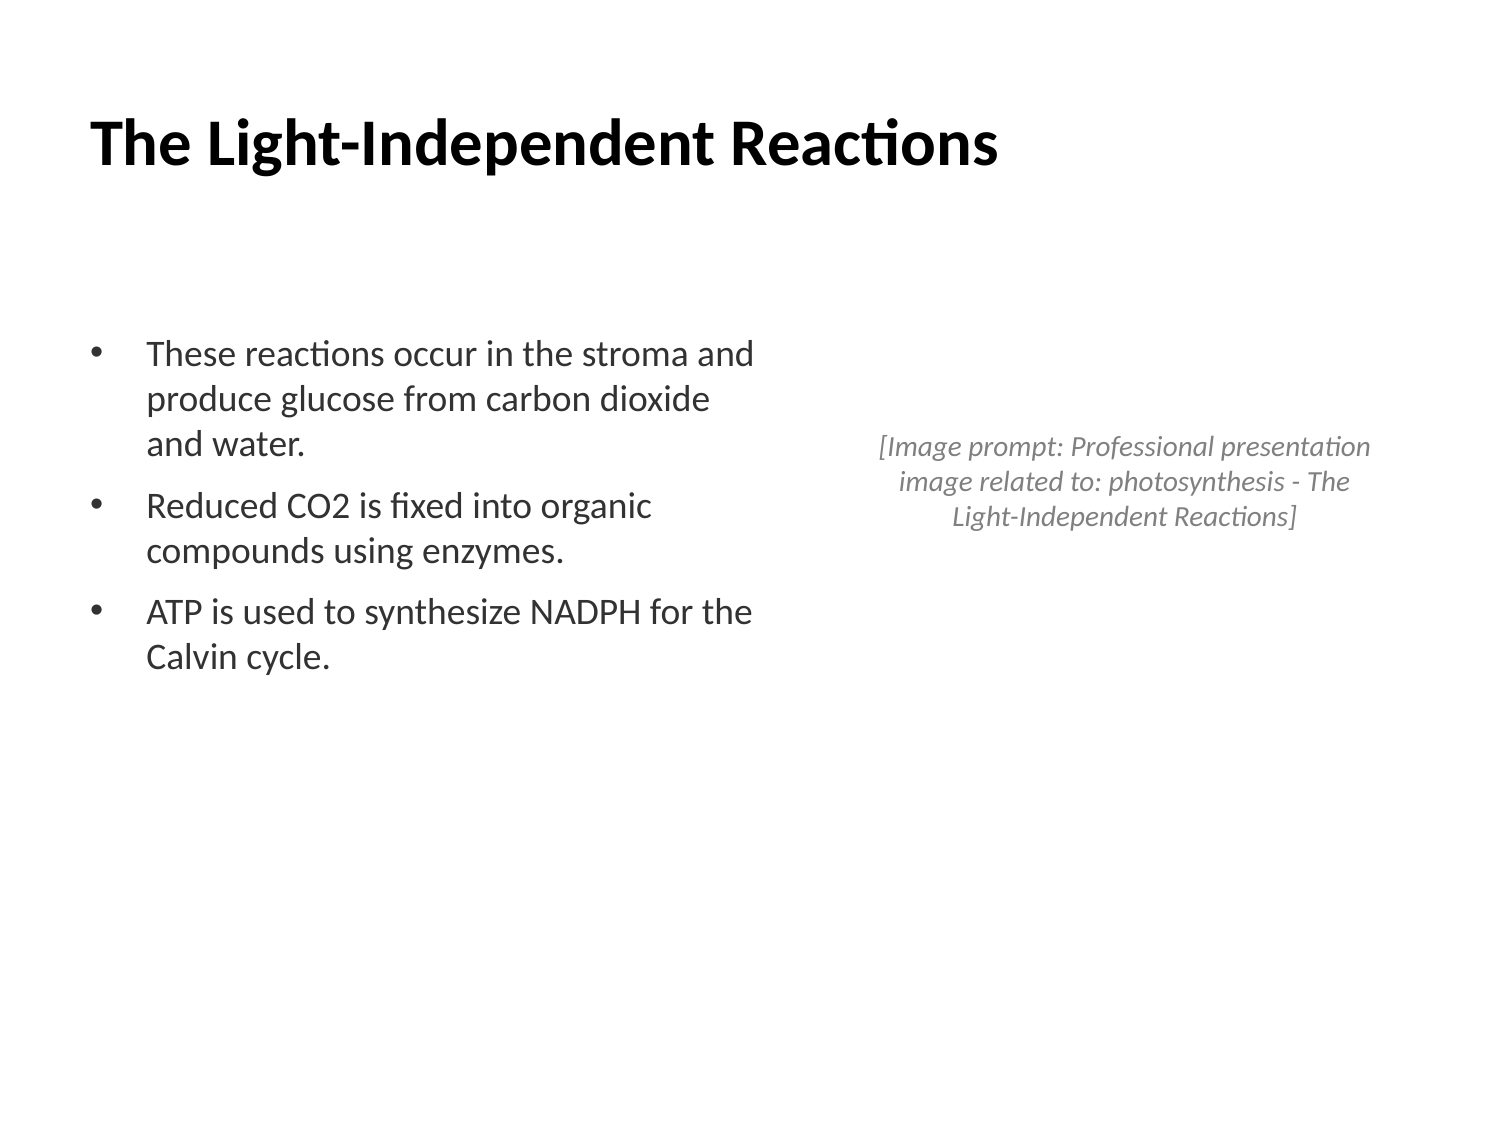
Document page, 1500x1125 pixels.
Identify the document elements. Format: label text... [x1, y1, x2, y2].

list These reactions occur in the stroma and produce glucose from carbon dioxide and water. Reduced CO2 is fixed into organic compounds using enzymes. ATP is used to synthesize NADPH for the Calvin cycle. [75, 224, 788, 900]
text_box [Image prompt: Professional presentation image related to: photosynthesis - The Light-Independent Reactions] [862, 374, 1388, 540]
title The Light-Independent Reactions [75, 45, 1425, 233]
